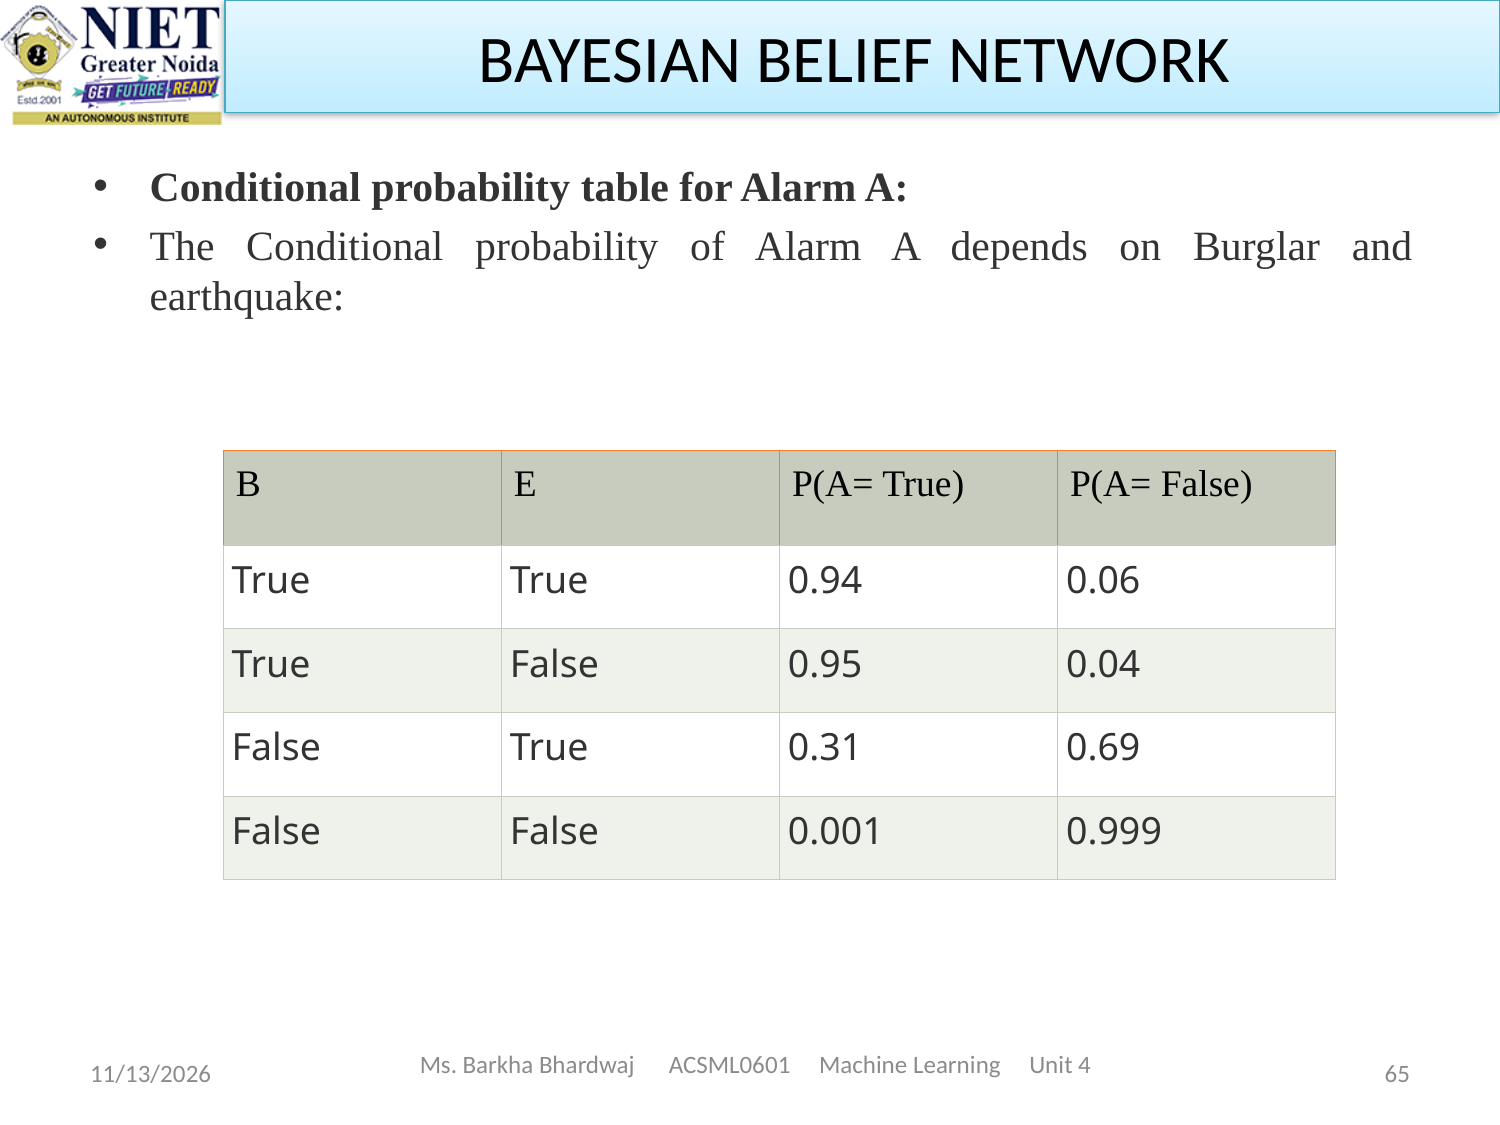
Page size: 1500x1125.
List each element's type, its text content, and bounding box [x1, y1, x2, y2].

table_cell 0.001 [780, 797, 1057, 879]
picture [0, 5, 223, 126]
table_header B [224, 451, 501, 545]
table_cell True [224, 629, 501, 712]
table_cell False [224, 713, 501, 796]
table_header P(A= False) [1058, 451, 1335, 545]
text_box BAYESIAN BELIEF NETWORK [224, 0, 1500, 113]
table_header E [502, 451, 779, 545]
list Conditional probability table for Alarm A: The Conditional probability of Alarm A depends on Burglar and earthquake: [78, 152, 1429, 895]
table_cell 0.69 [1058, 713, 1335, 796]
slide_number 65 [1074, 1042, 1425, 1103]
table_cell 0.31 [780, 713, 1057, 796]
table_cell 0.999 [1058, 797, 1335, 879]
table_cell 0.94 [780, 546, 1057, 628]
table_cell False [502, 629, 779, 712]
table_cell True [502, 546, 779, 628]
table_cell True [502, 713, 779, 796]
footer Ms. Barkha Bhardwaj ACSML0601 Machine Learning Unit 4 [287, 1025, 1225, 1103]
table_cell 0.06 [1058, 546, 1335, 628]
table_cell False [502, 797, 779, 879]
table_cell True [224, 546, 501, 628]
table_cell 0.04 [1058, 629, 1335, 712]
table_header P(A= True) [780, 451, 1057, 545]
table_cell 0.95 [780, 629, 1057, 712]
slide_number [75, 1042, 287, 1103]
table_cell False [224, 797, 501, 879]
